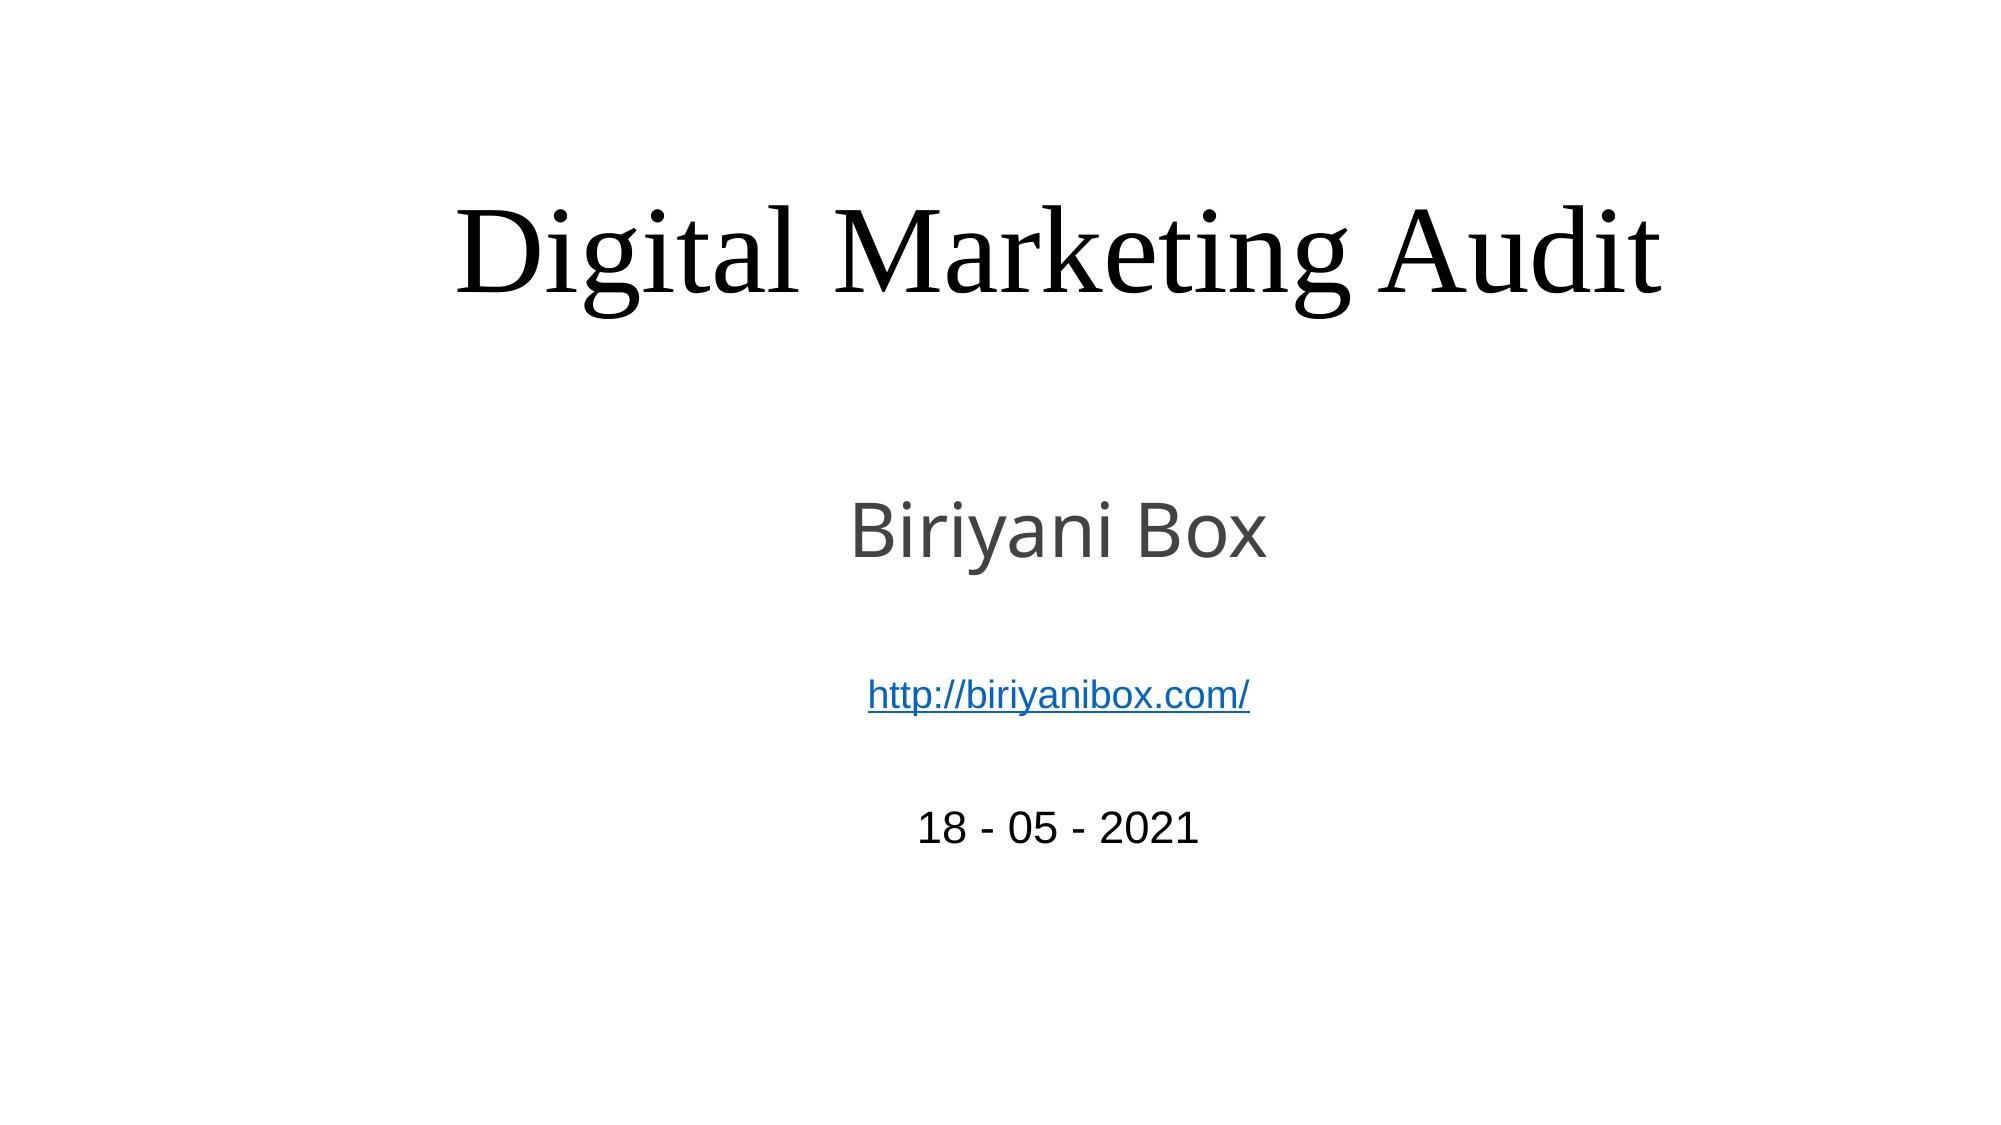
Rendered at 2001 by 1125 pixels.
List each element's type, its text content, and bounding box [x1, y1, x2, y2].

subtitle Biriyani Box http://biriyanibox.com/ 18 - 05 - 2021 [308, 484, 1809, 863]
title Digital Marketing Audit [308, 144, 1809, 328]
